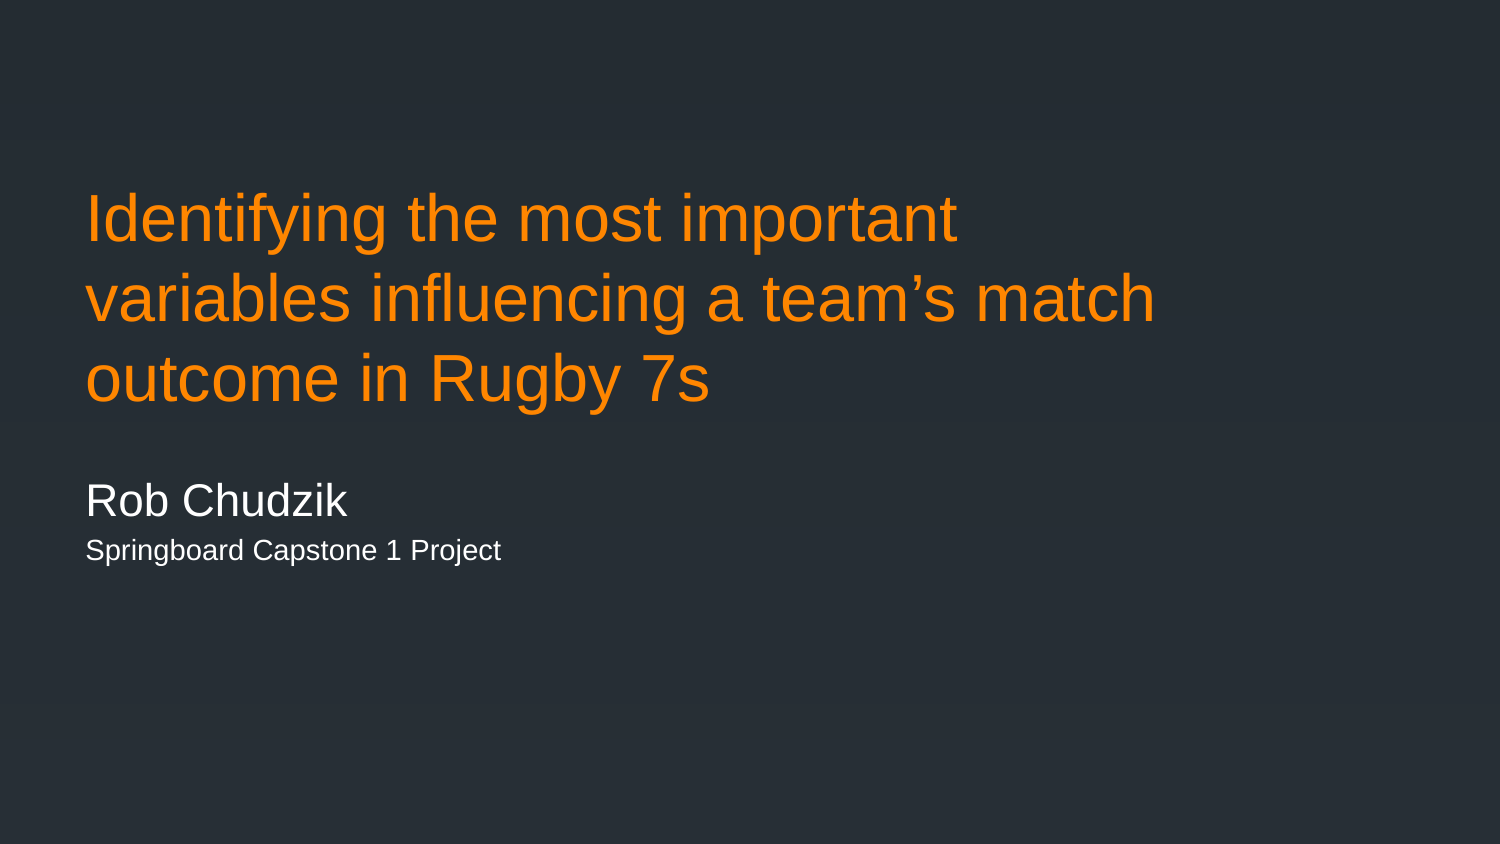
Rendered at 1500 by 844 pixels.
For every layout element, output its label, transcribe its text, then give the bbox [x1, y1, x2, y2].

title Identifying the most important variables influencing a team’s match outcome in Rugby 7s [70, 139, 1247, 423]
subtitle Rob Chudzik Springboard Capstone 1 Project [70, 462, 1271, 604]
